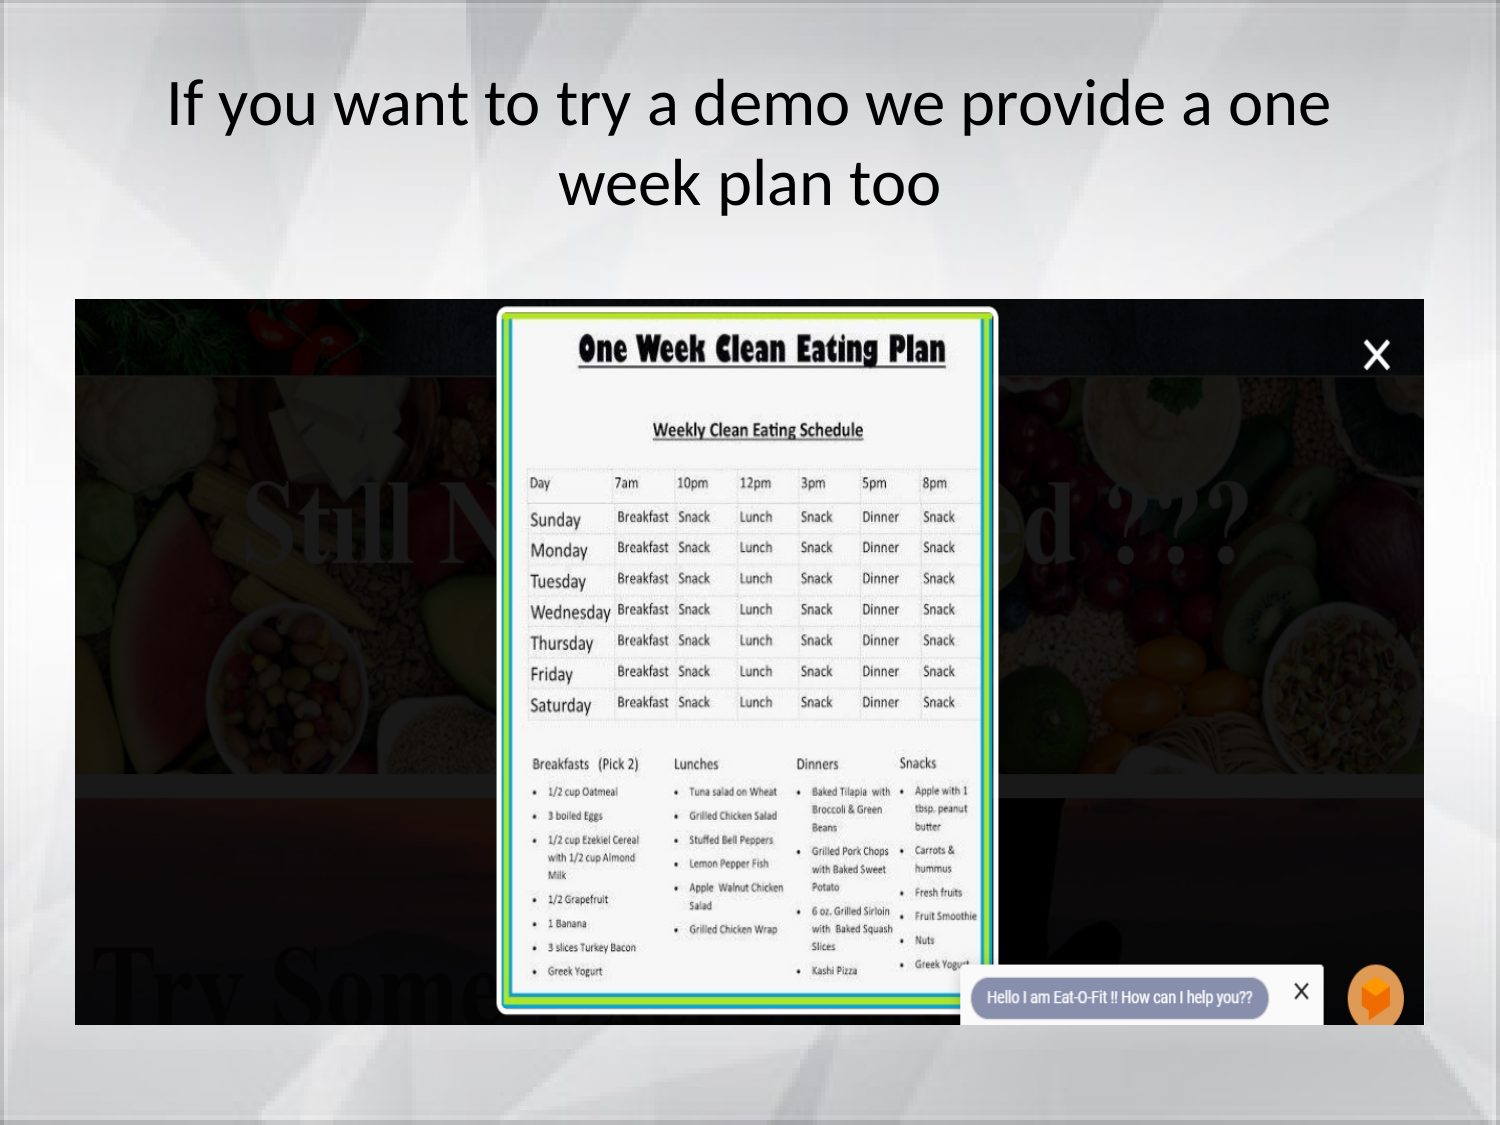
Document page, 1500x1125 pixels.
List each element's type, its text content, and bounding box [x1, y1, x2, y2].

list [74, 299, 1426, 1026]
title If you want to try a demo we provide a one week plan too [75, 45, 1425, 233]
picture [0, 0, 1500, 1125]
